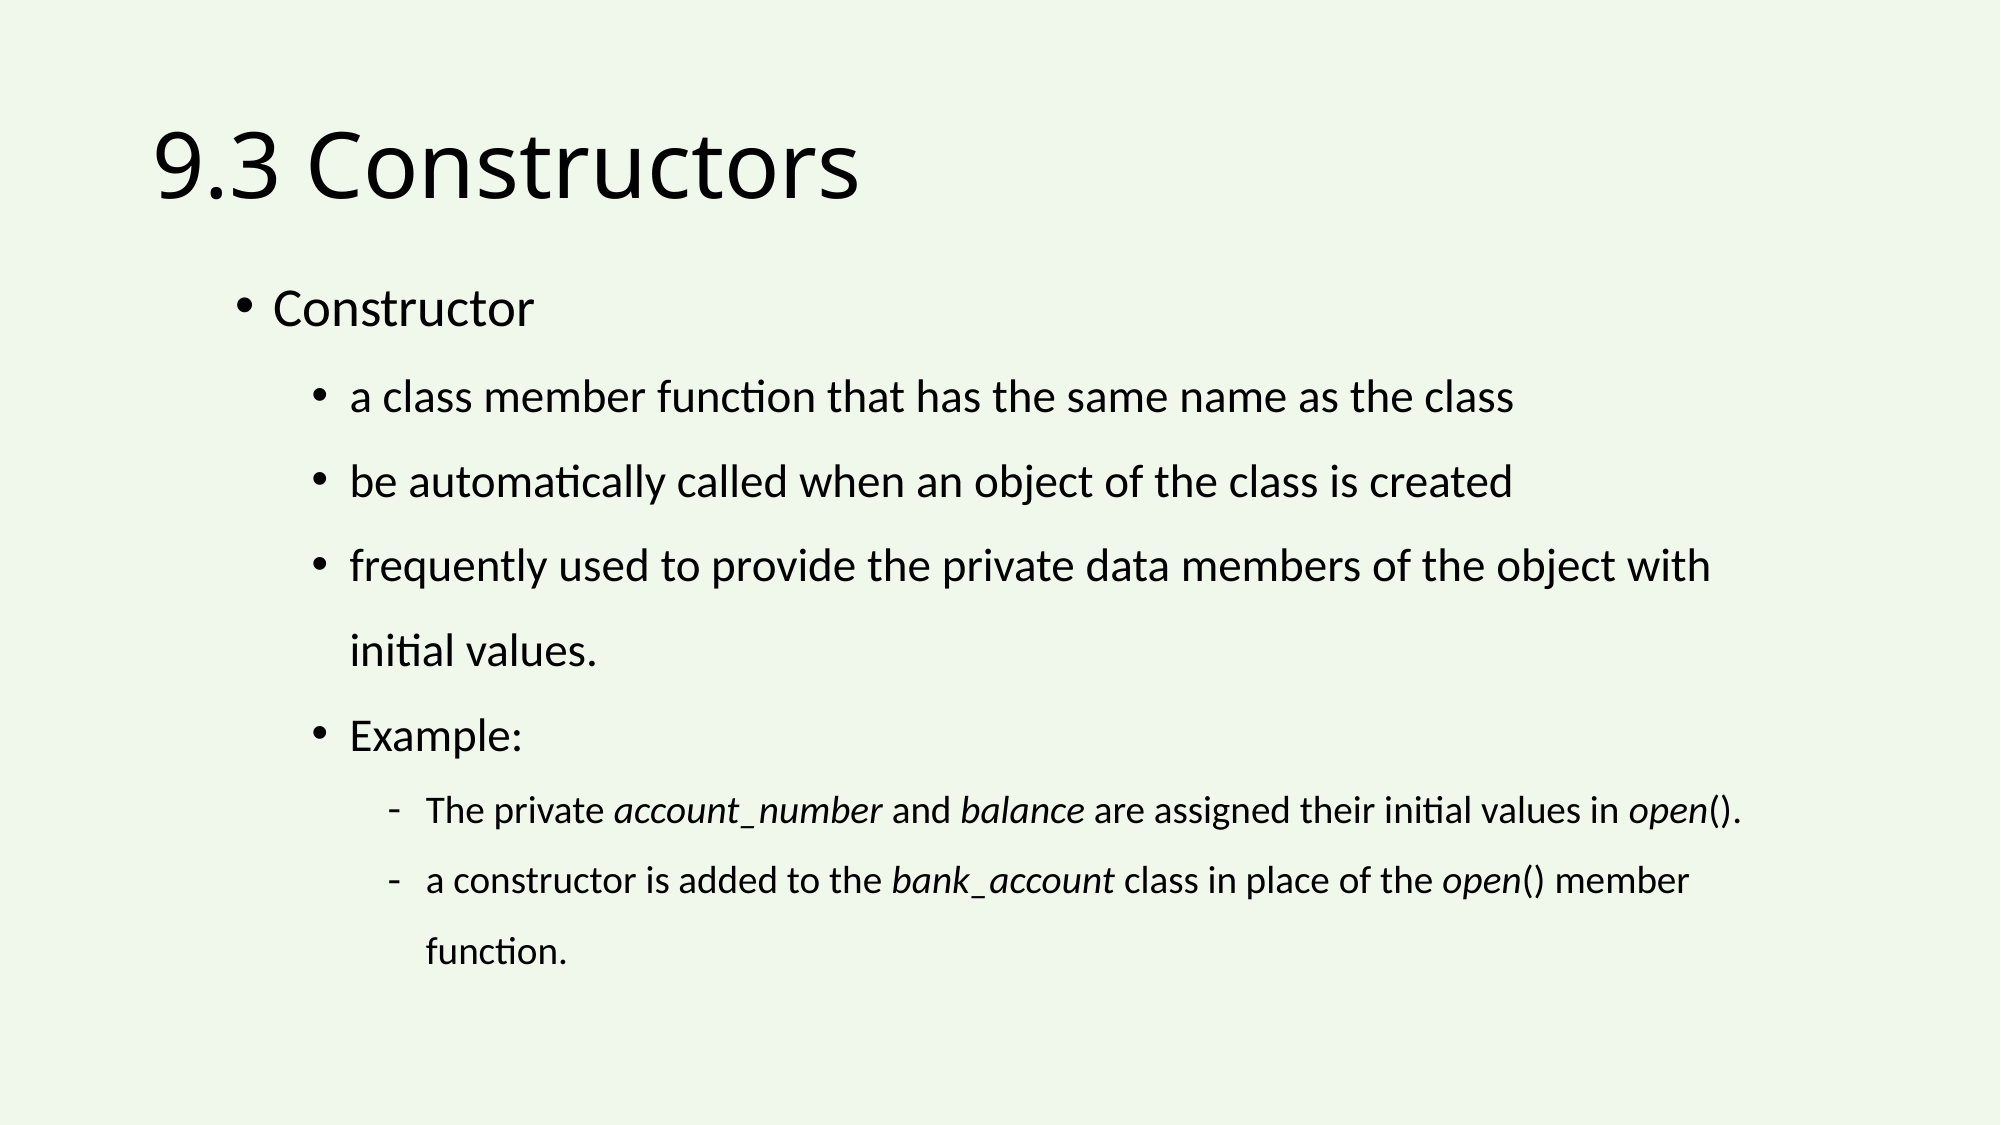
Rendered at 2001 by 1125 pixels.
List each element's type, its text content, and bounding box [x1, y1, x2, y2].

list Constructor a class member function that has the same name as the class be automatically called when an object of the class is created frequently used to provide the private data members of the object with initial values. Example: The private account_number and balance are assigned their initial values in open(). a constructor is added to the bank_account class in place of the open() member function. [220, 231, 1768, 1001]
title 9.3 Constructors [137, 59, 1863, 278]
